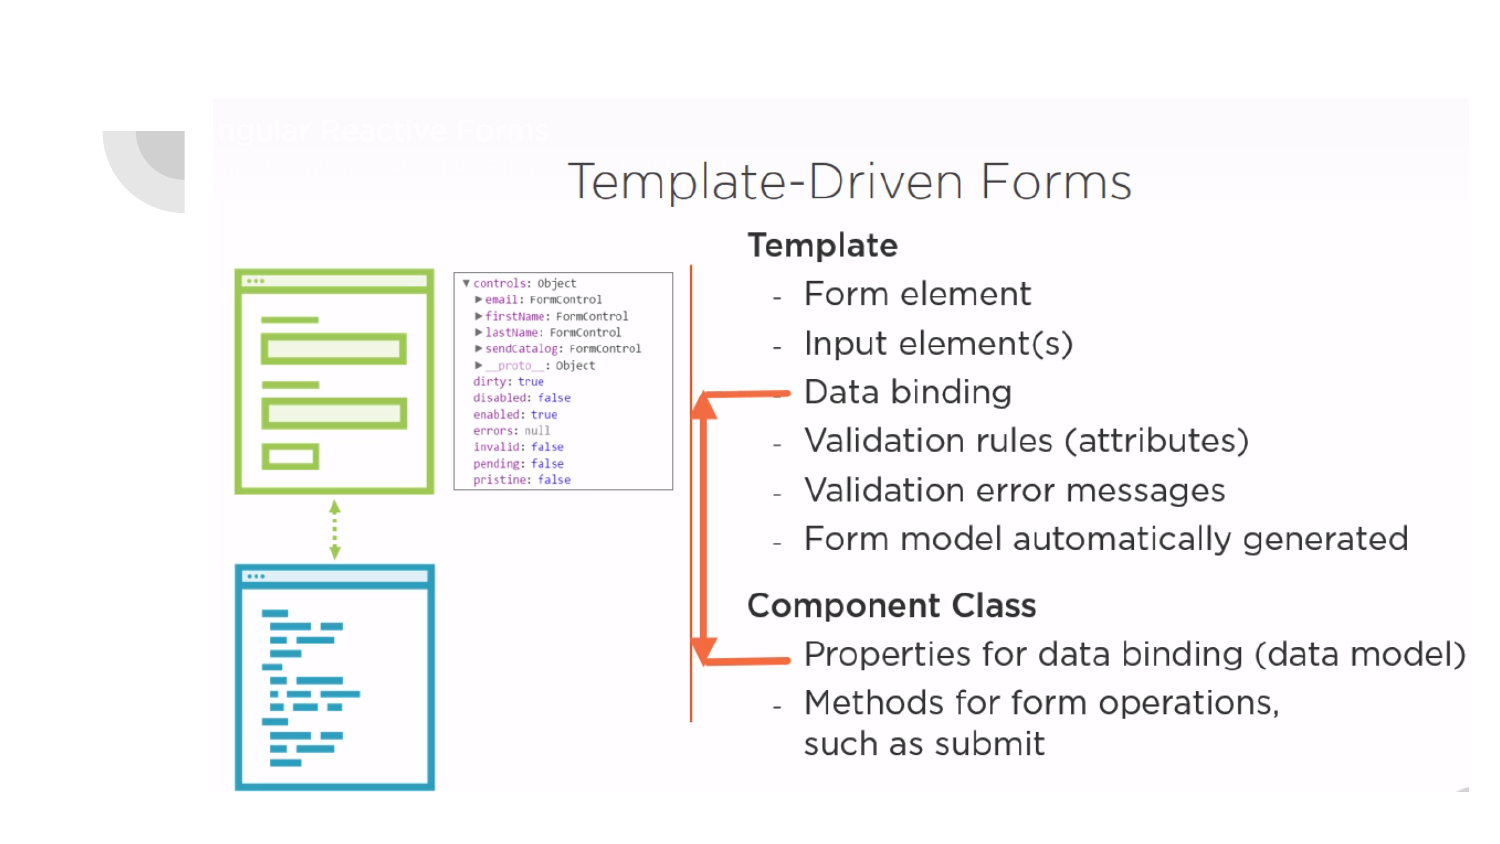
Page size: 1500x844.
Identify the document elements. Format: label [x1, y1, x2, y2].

picture [213, 97, 1469, 792]
